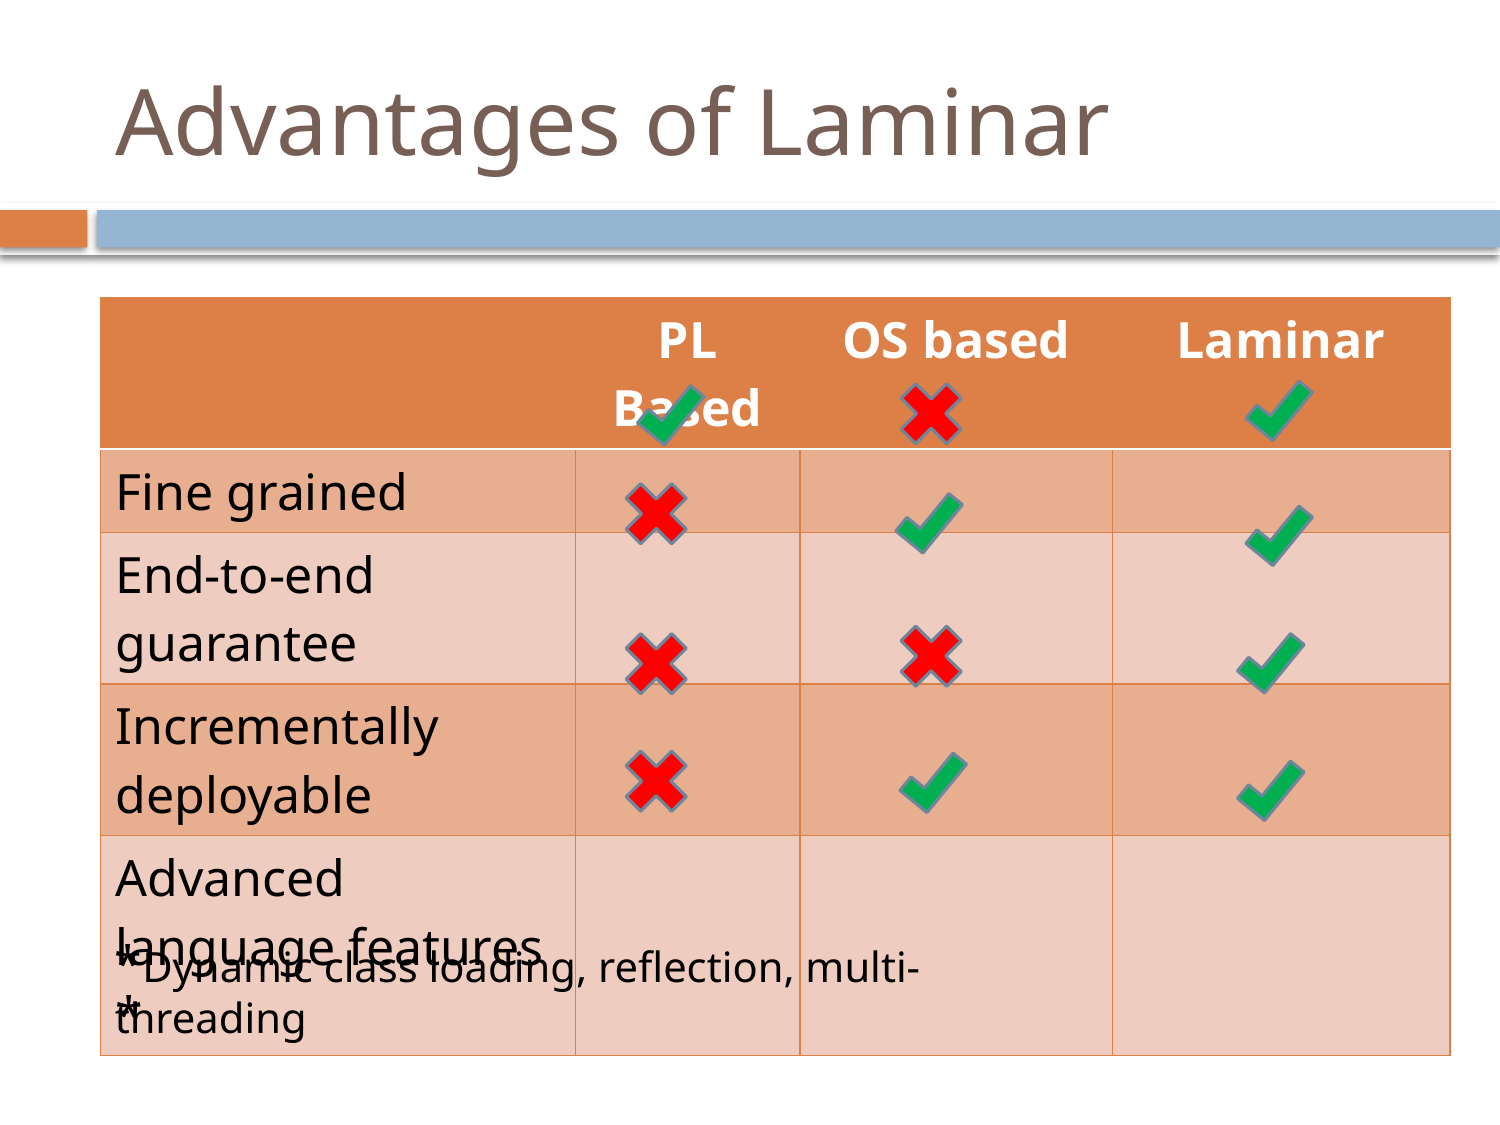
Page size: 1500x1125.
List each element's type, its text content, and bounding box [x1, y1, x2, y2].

text_box [1236, 632, 1306, 695]
table_cell [1113, 450, 1449, 532]
text_box [1244, 379, 1314, 442]
table_cell [576, 836, 799, 924]
text_box [1244, 504, 1314, 567]
text_box [625, 750, 688, 813]
text_box [900, 625, 963, 688]
table_cell Advanced language features * [101, 836, 575, 924]
table_header Laminar [1113, 298, 1449, 448]
table_cell [801, 685, 1112, 835]
text_box [1236, 759, 1306, 822]
table_cell [576, 533, 799, 683]
table_header OS based [801, 298, 1112, 448]
table_cell [576, 450, 799, 532]
text_box *Dynamic class loading, reflection, multi-threading [99, 924, 1125, 1050]
table_cell [1113, 533, 1449, 683]
table_cell [1113, 836, 1449, 1055]
table_cell [576, 1050, 799, 1055]
text_box [900, 382, 963, 445]
table_cell [801, 1050, 1112, 1055]
table_cell Incrementally deployable [101, 685, 575, 835]
text_box [636, 384, 706, 447]
table_cell [801, 450, 1112, 532]
text_box [625, 482, 688, 545]
table_cell [801, 836, 1112, 924]
table_cell [576, 685, 799, 835]
table_cell [1113, 685, 1449, 835]
table_header [101, 298, 575, 448]
text_box [898, 751, 968, 814]
table_cell End-to-end guarantee [101, 533, 575, 683]
text_box [894, 492, 964, 555]
table_cell [801, 533, 1112, 683]
table_cell Advanced language features * [101, 1050, 575, 1055]
title Advantages of Laminar [100, 37, 1438, 200]
table_cell Fine grained [101, 450, 575, 532]
text_box [625, 632, 688, 695]
table_header PL Based [576, 298, 799, 448]
